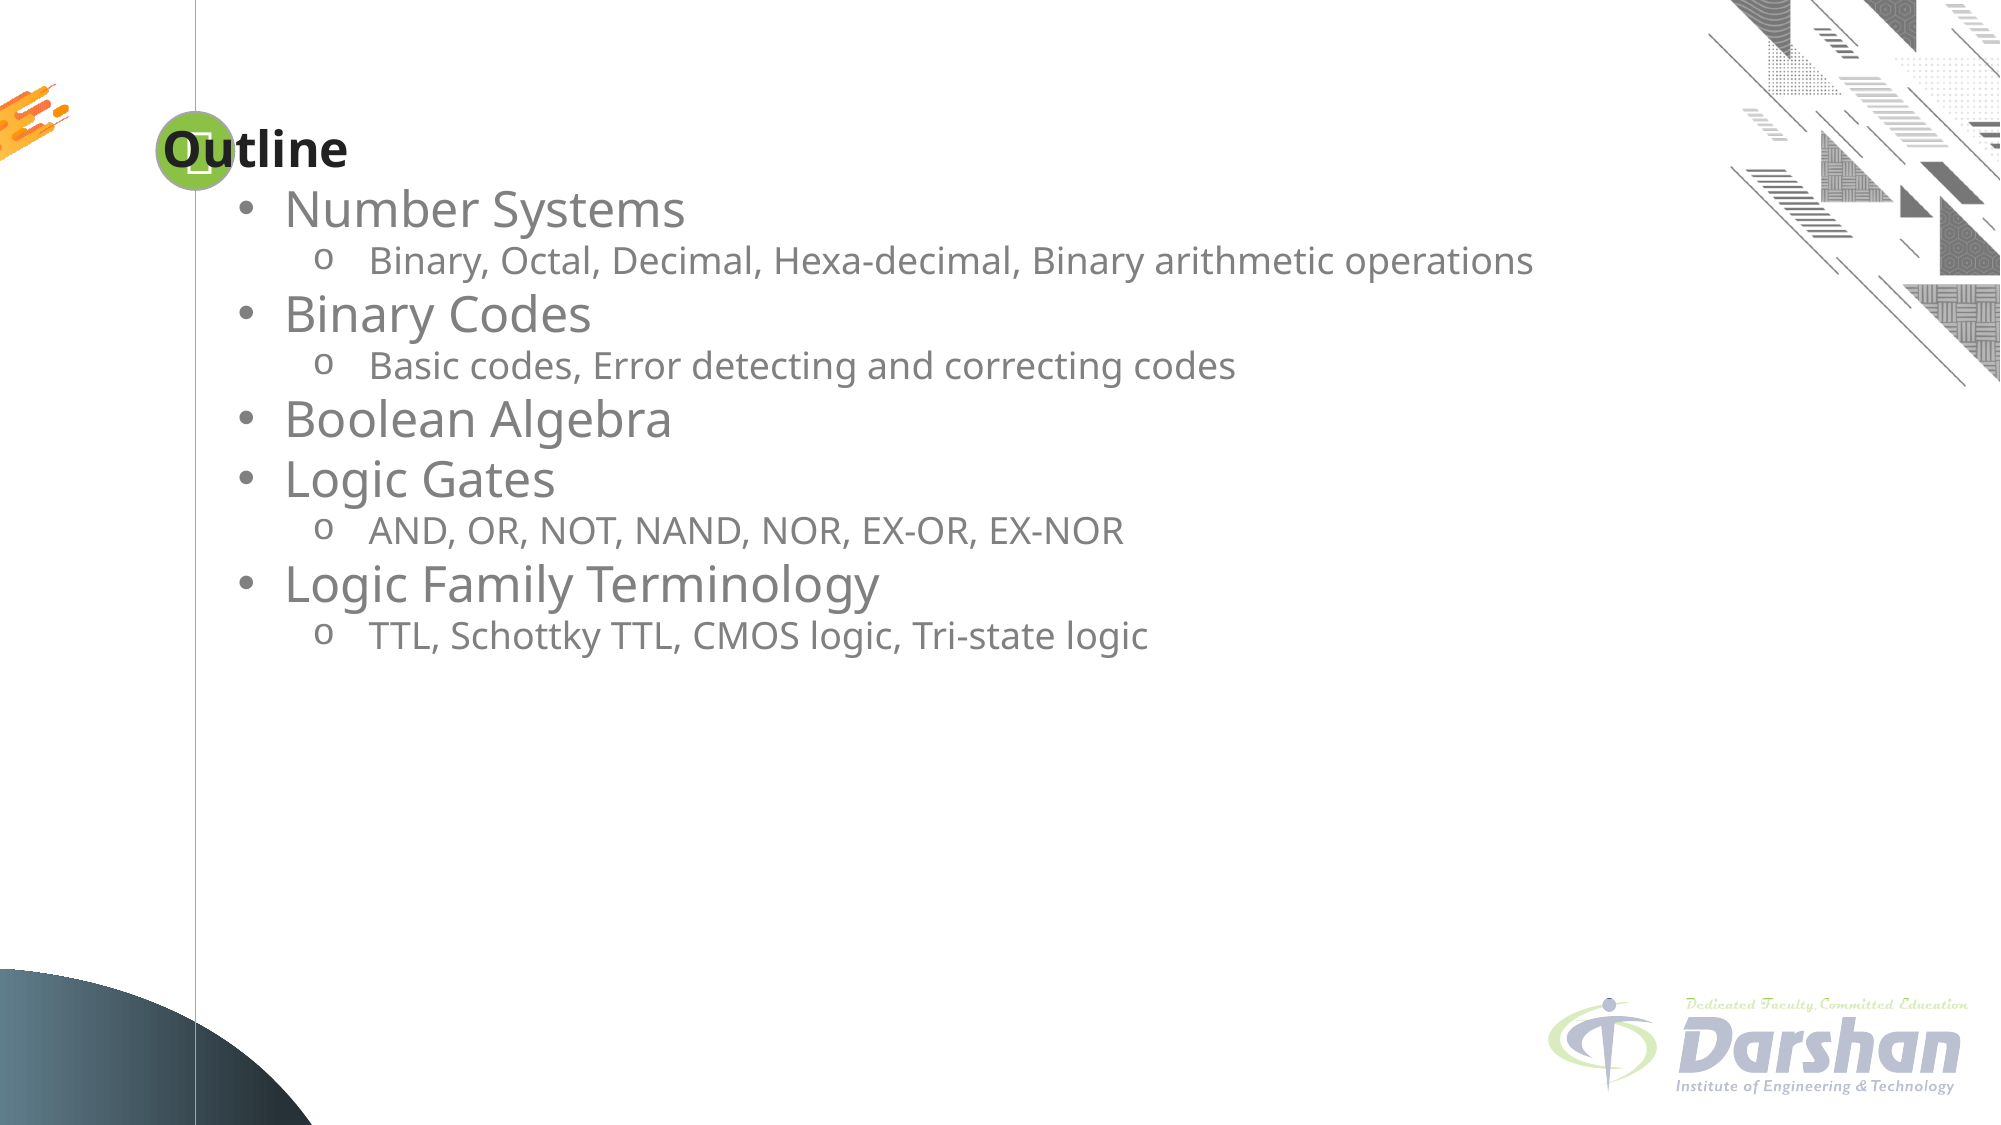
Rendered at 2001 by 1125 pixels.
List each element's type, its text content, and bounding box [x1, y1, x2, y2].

text_box Outline Number Systems Binary, Octal, Decimal, Hexa-decimal, Binary arithmetic operations Binary Codes Basic codes, Error detecting and correcting codes Boolean Algebra Logic Gates AND, OR, NOT, NAND, NOR, EX-OR, EX-NOR Logic Family Terminology TTL, Schottky TTL, CMOS logic, Tri-state logic [147, 109, 1560, 735]
picture [0, 65, 90, 193]
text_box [1548, 998, 1968, 1095]
